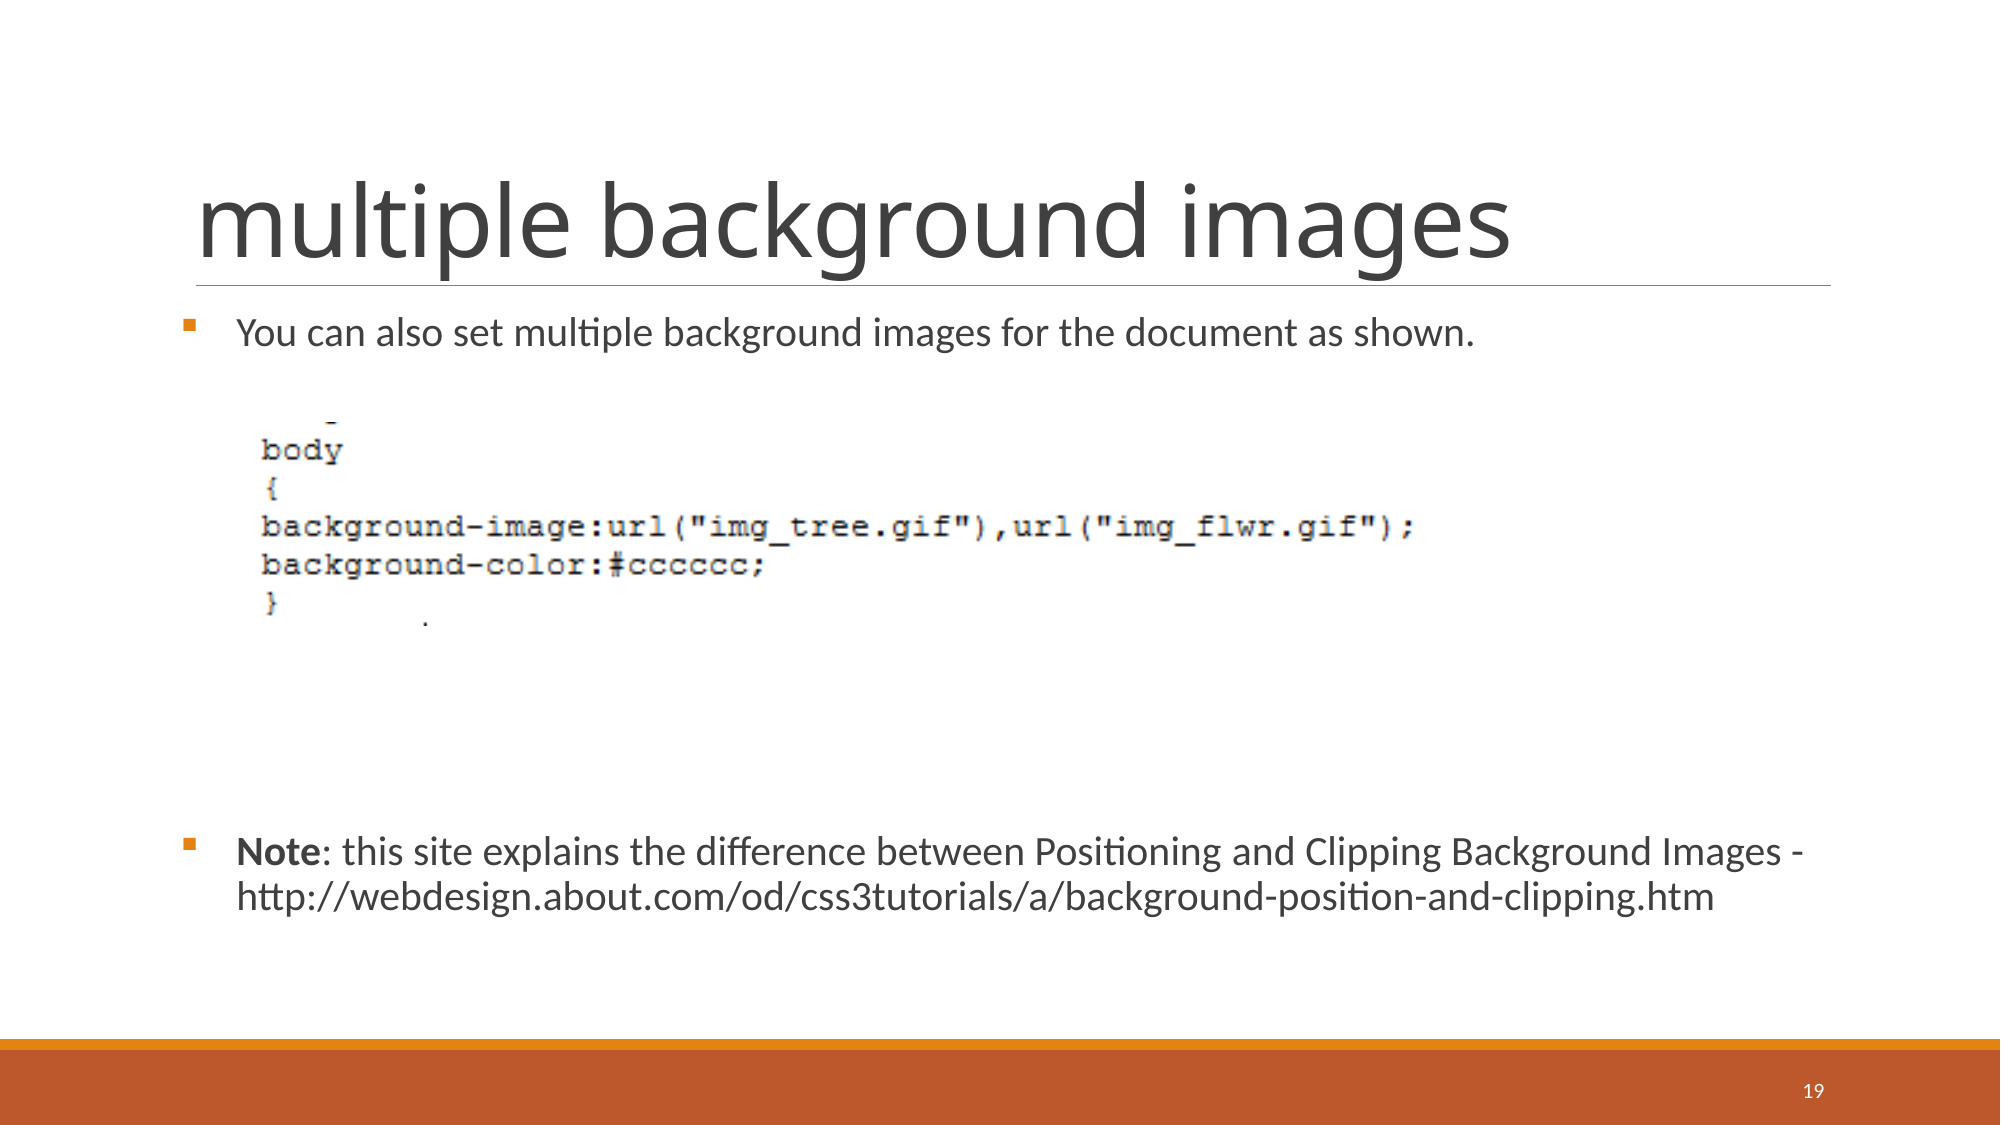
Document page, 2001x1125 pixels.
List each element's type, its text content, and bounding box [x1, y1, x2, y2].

title multiple background images [180, 47, 1830, 285]
picture [260, 422, 1448, 627]
list You can also set multiple background images for the document as shown. Note: this site explains the difference between Positioning and Clipping Background Images - http://webdesign.about.com/od/css3tutorials/a/background-position-and-clipping.htm [180, 302, 1830, 963]
slide_number 19 [1624, 1059, 1840, 1120]
